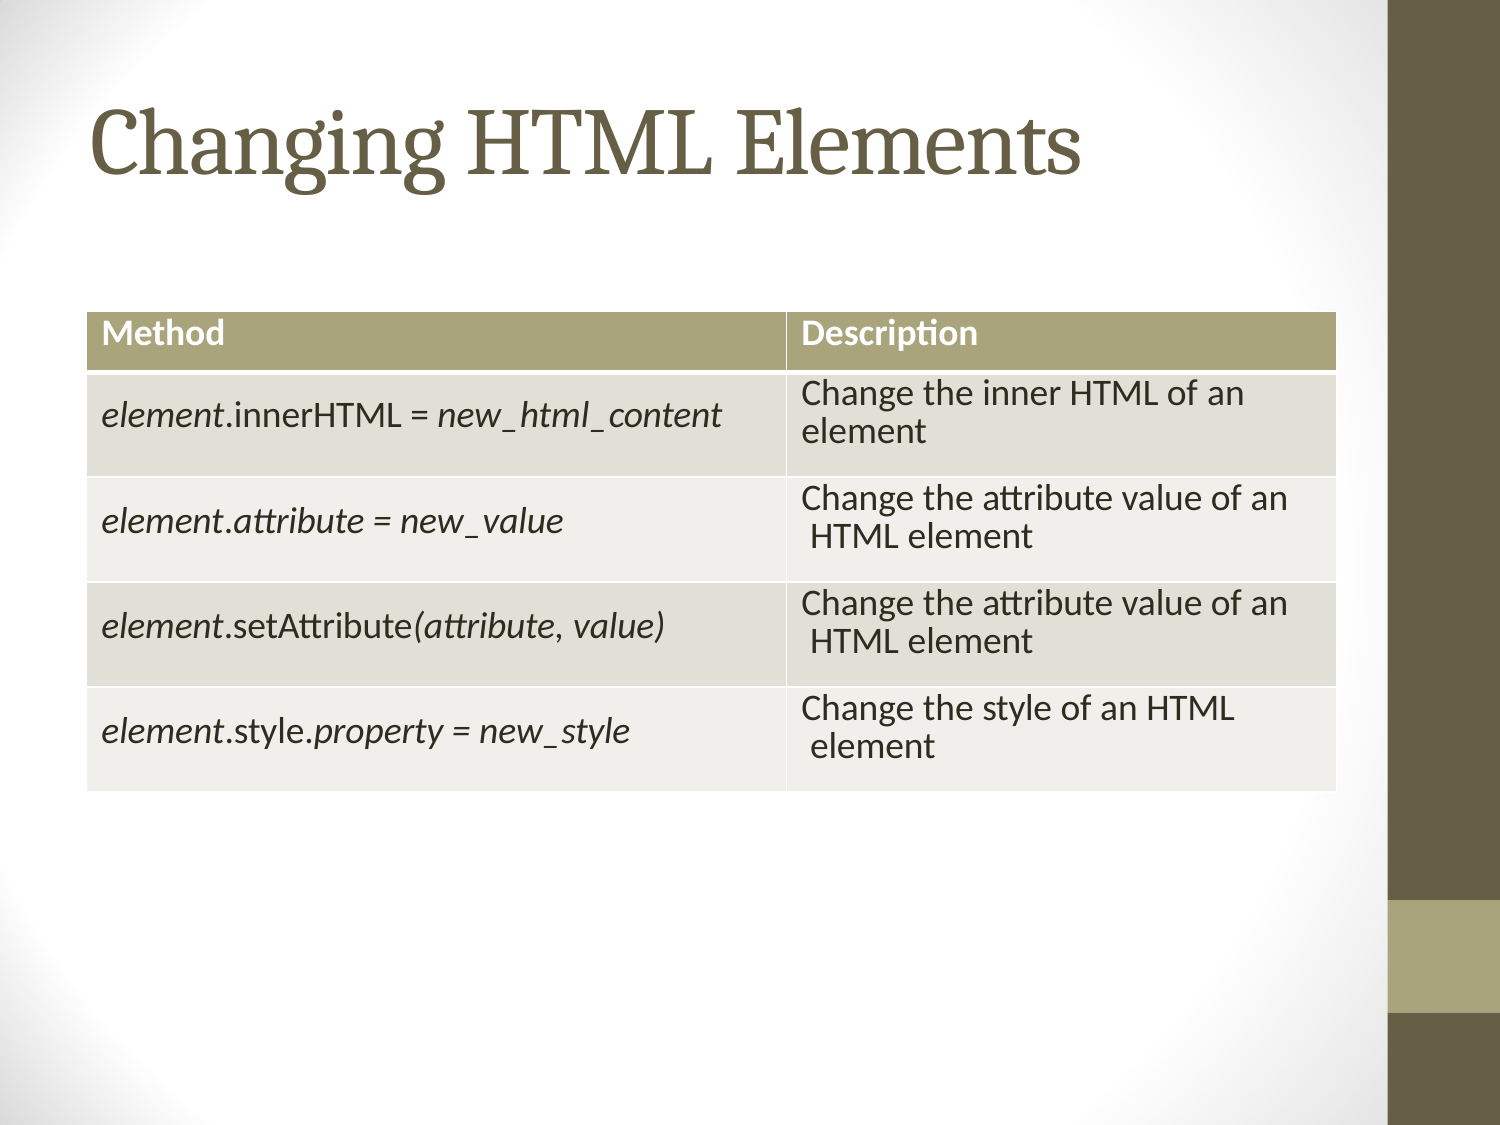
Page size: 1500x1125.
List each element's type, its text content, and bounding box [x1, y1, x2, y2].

table_header Description [787, 312, 1336, 370]
title Changing HTML Elements [87, 76, 1107, 267]
picture [0, 0, 1387, 1125]
table_cell element.style.property = new_style [87, 688, 786, 791]
table_cell Change the attribute value of an HTML element [787, 478, 1336, 581]
table_cell Change the style of an HTML element [787, 688, 1336, 791]
table_cell element.setAttribute(attribute, value) [87, 583, 786, 686]
table_header Method [87, 312, 786, 370]
table_cell element.innerHTML = new_html_content [87, 375, 786, 476]
table_cell element.attribute = new_value [87, 478, 786, 581]
table_cell Change the inner HTML of an element [787, 375, 1336, 476]
table_cell Change the attribute value of an HTML element [787, 583, 1336, 686]
